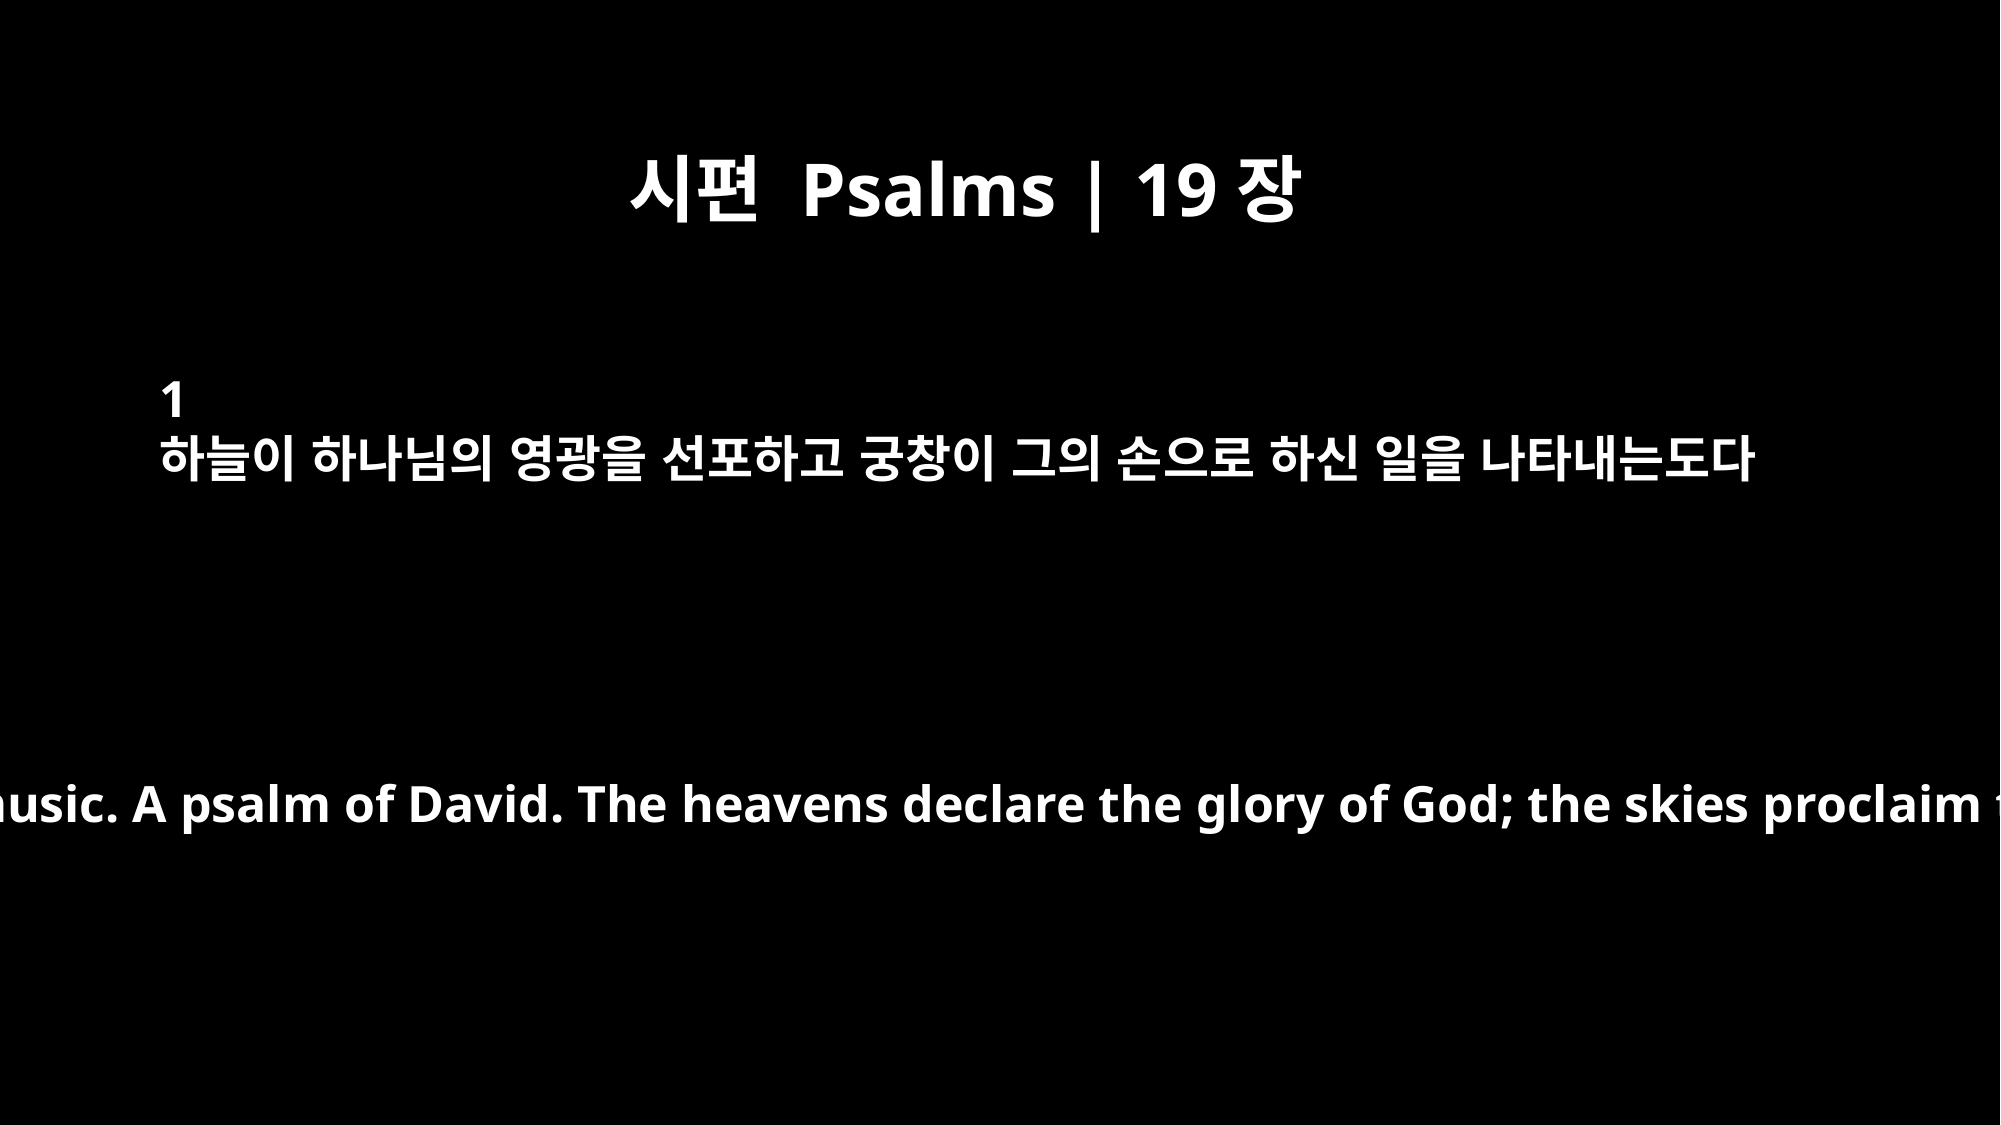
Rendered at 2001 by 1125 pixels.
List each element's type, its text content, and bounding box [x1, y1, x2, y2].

text_box 1 하늘이 하나님의 영광을 선포하고 궁창이 그의 손으로 하신 일을 나타내는도다 [144, 359, 1773, 495]
text_box Psalm 19 For the director of music. A psalm of David. The heavens declare the glory of God; the skies proclaim the work of his hands. [0, 764, 2000, 840]
text_box 시편 Psalms | 19장 [613, 136, 1319, 239]
